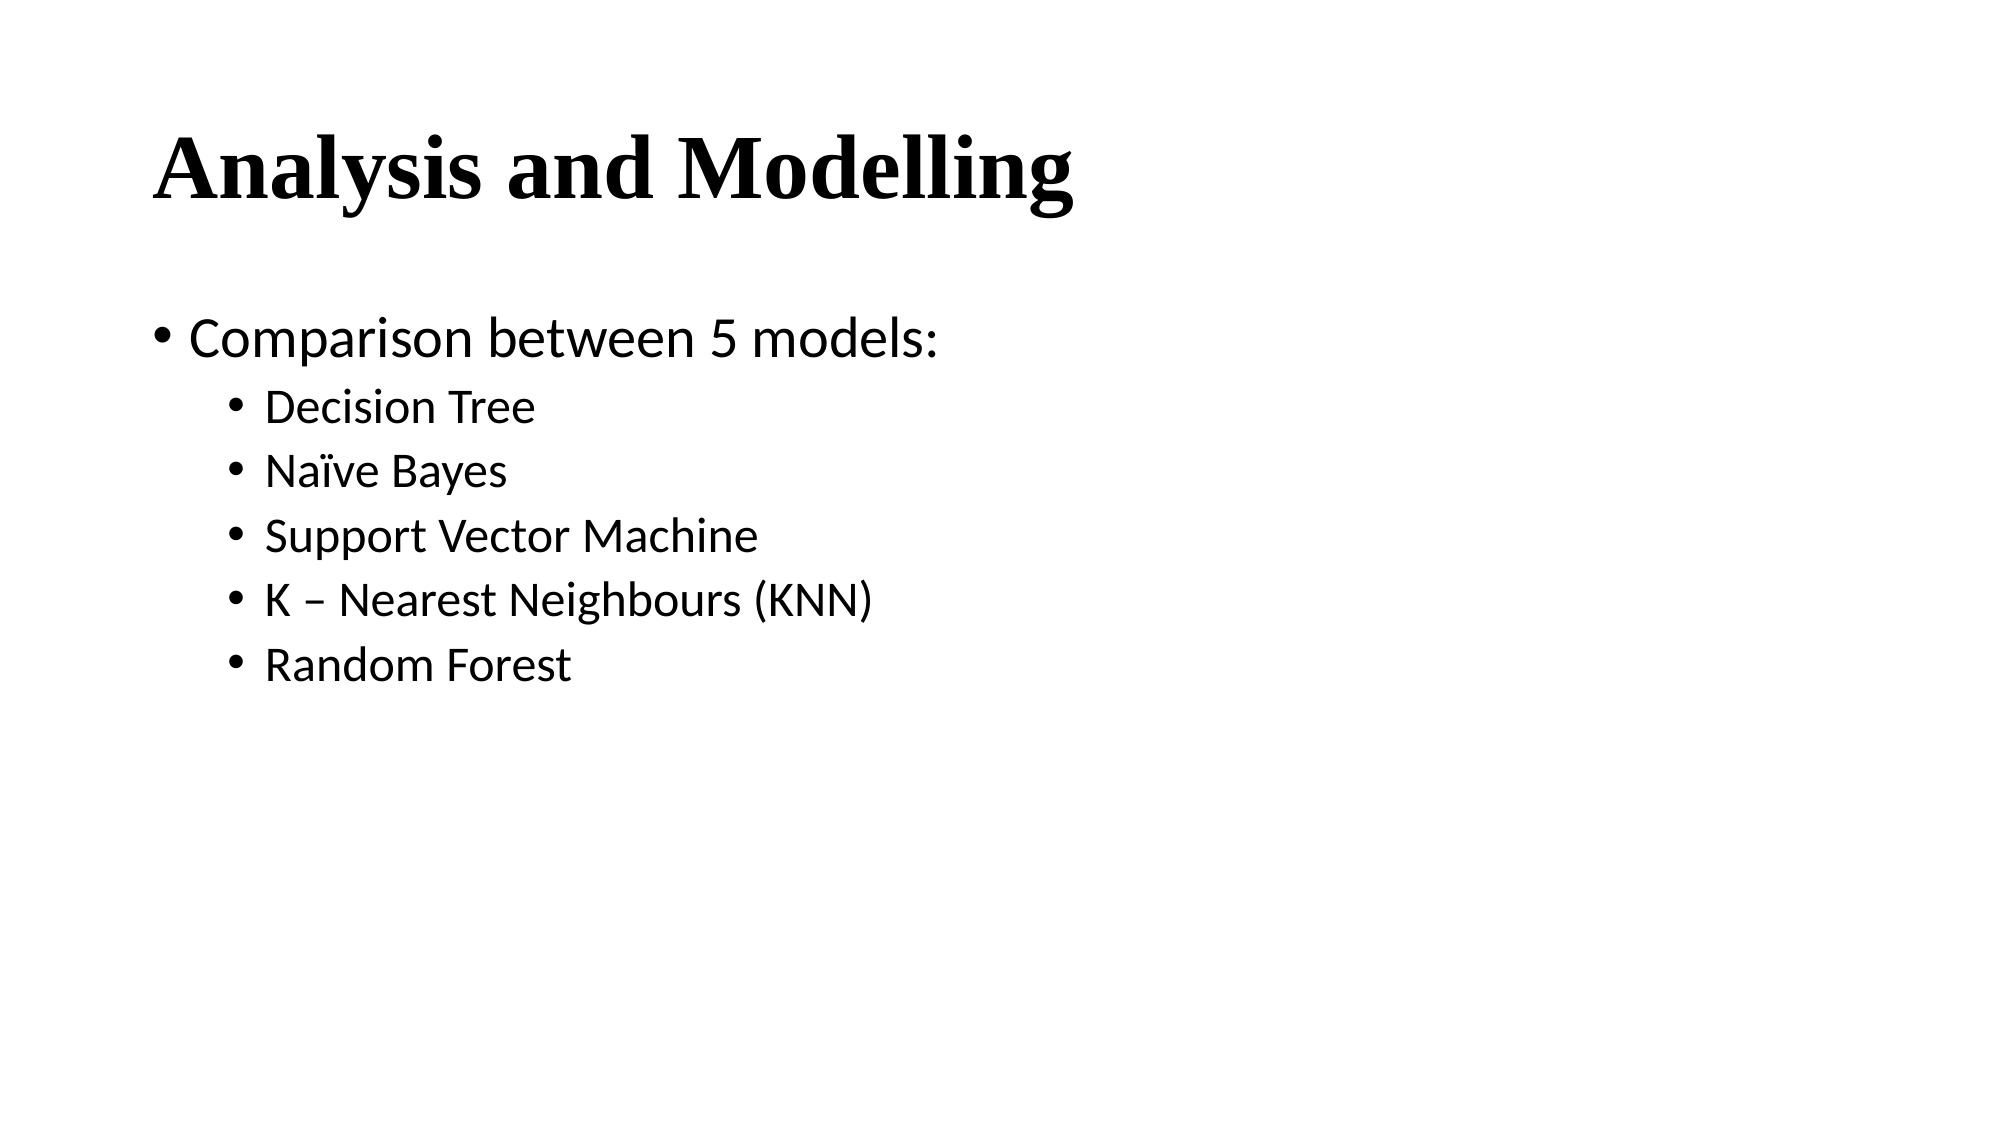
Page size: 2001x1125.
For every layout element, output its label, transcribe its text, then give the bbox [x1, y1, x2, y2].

title Analysis and Modelling [137, 59, 1863, 278]
list Comparison between 5 models: Decision Tree Naïve Bayes Support Vector Machine K – Nearest Neighbours (KNN) Random Forest [137, 299, 1863, 1014]
